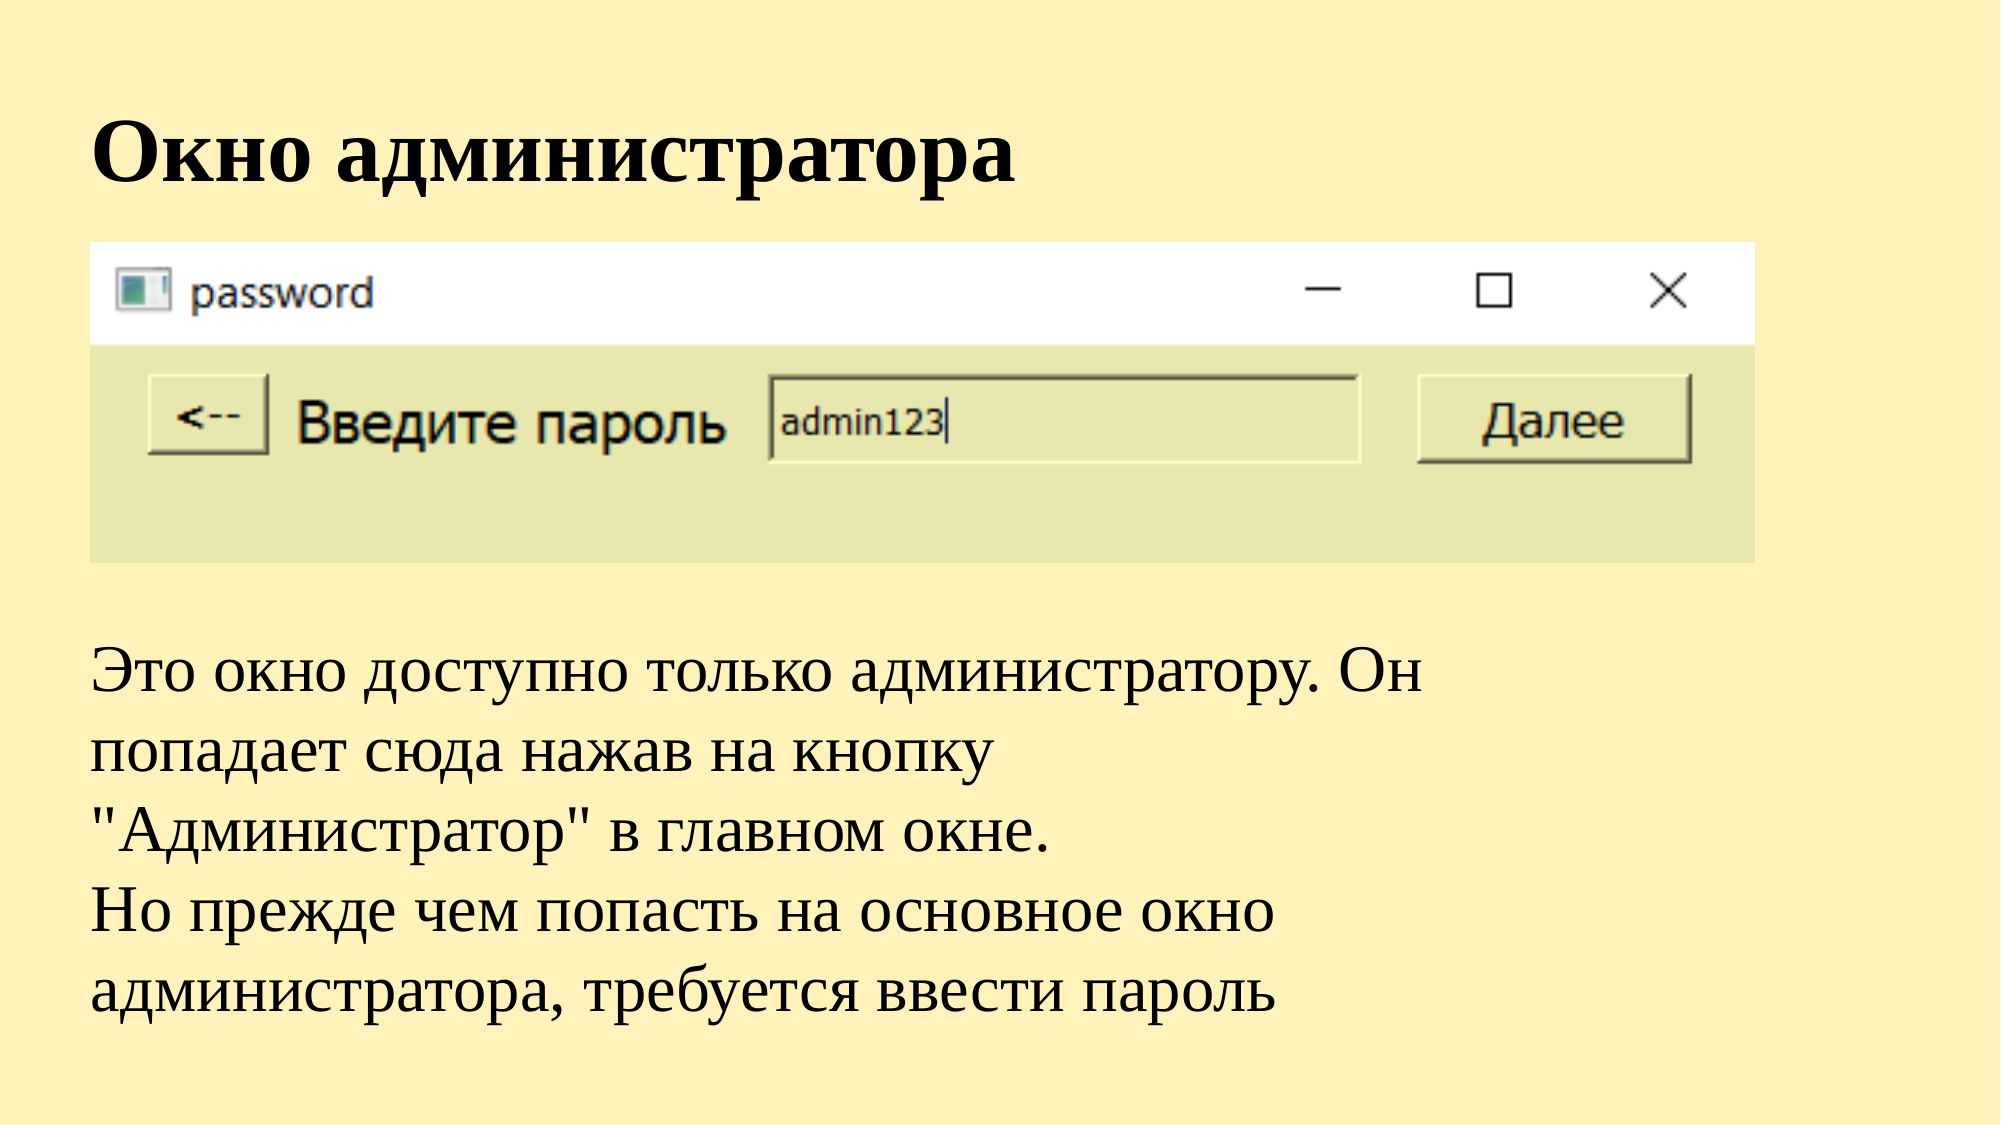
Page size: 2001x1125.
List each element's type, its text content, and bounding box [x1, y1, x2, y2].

picture [90, 242, 1755, 563]
text_box Это окно доступно только администратору. Он попадает сюда нажав на кнопку "Администратор" в главном окне. Но прежде чем попасть на основное окно администратора, требуется ввести пароль [75, 617, 1442, 1033]
text_box Окно администратора [75, 82, 1303, 207]
